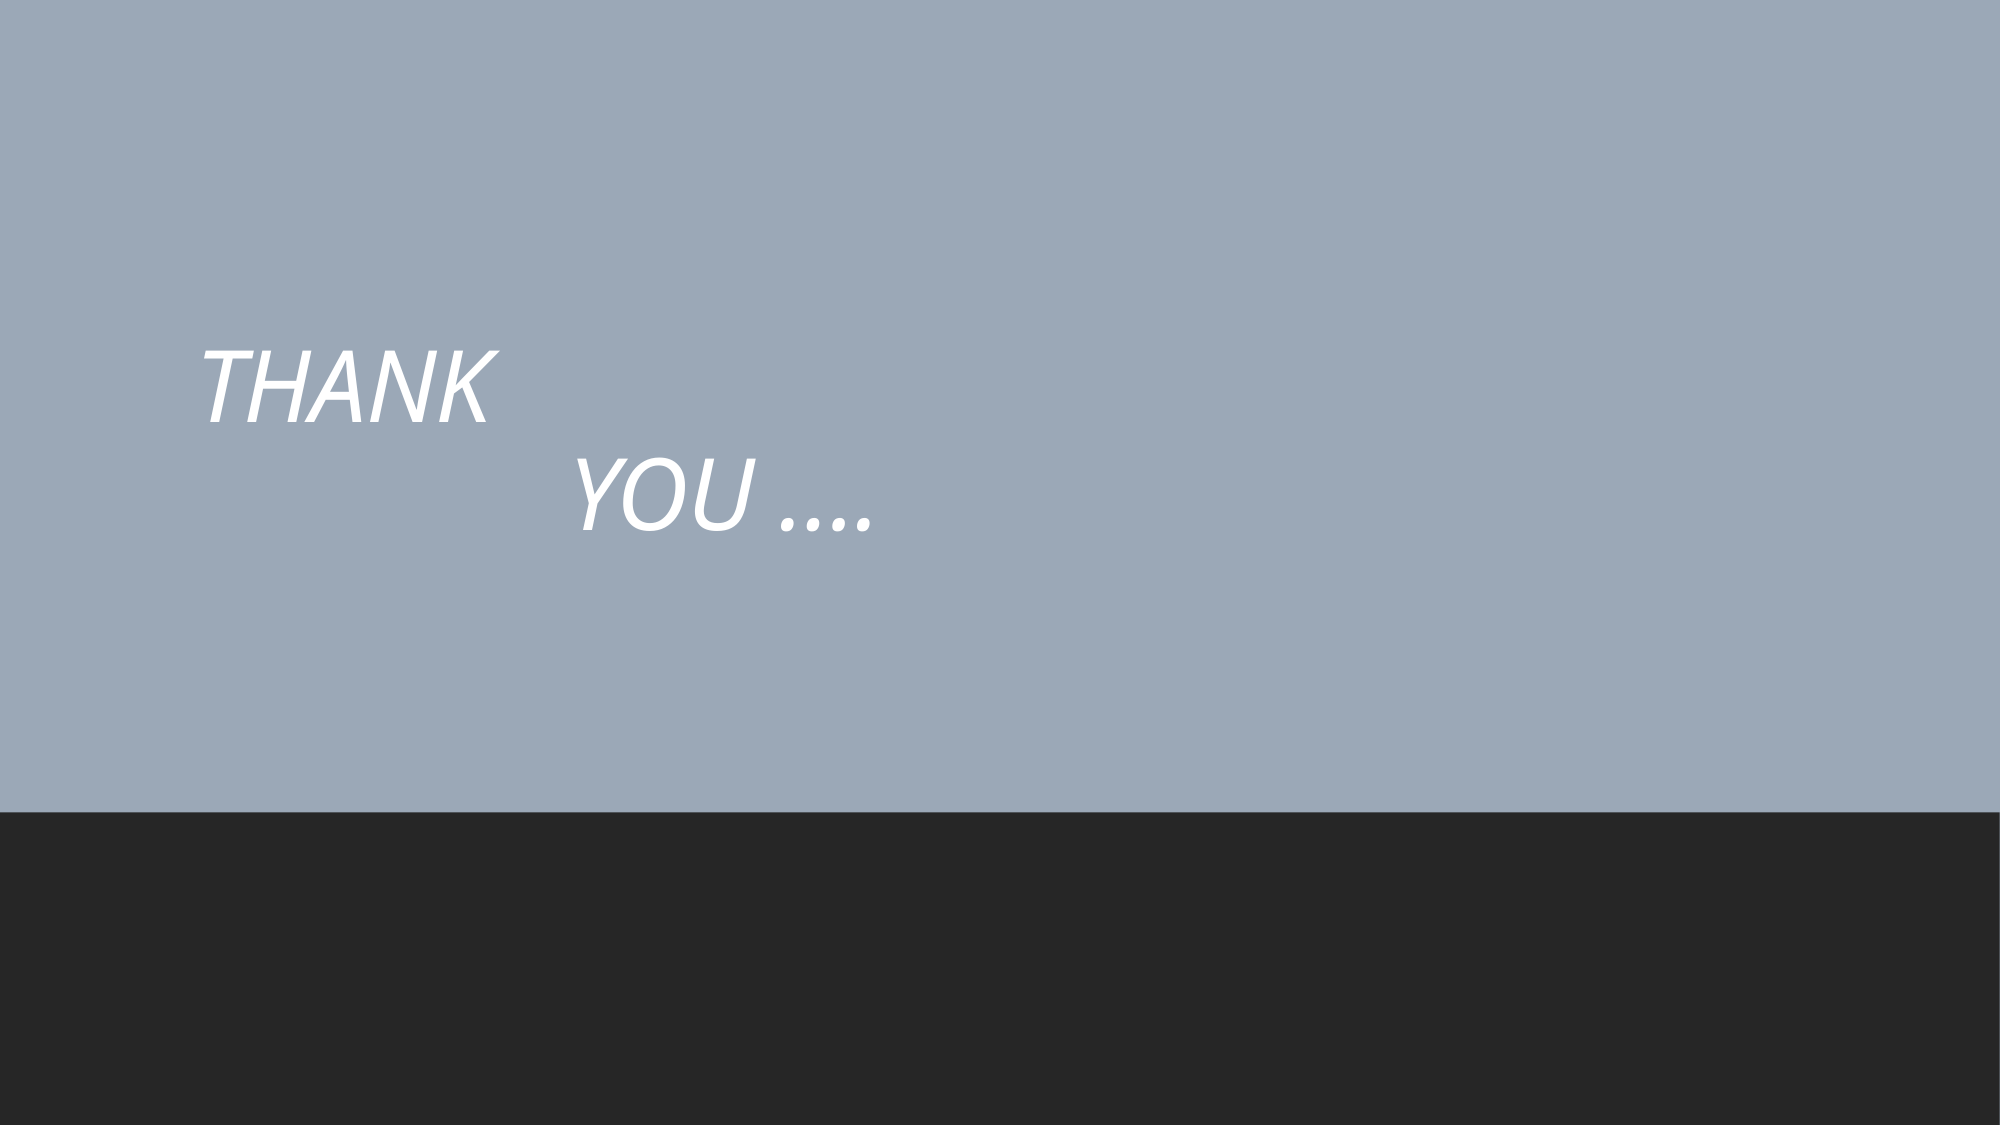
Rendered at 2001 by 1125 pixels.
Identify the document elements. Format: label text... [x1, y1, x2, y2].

text_box [0, 0, 2000, 811]
text_box [0, 811, 2000, 1125]
title THANK YOU …. [180, 124, 1830, 763]
